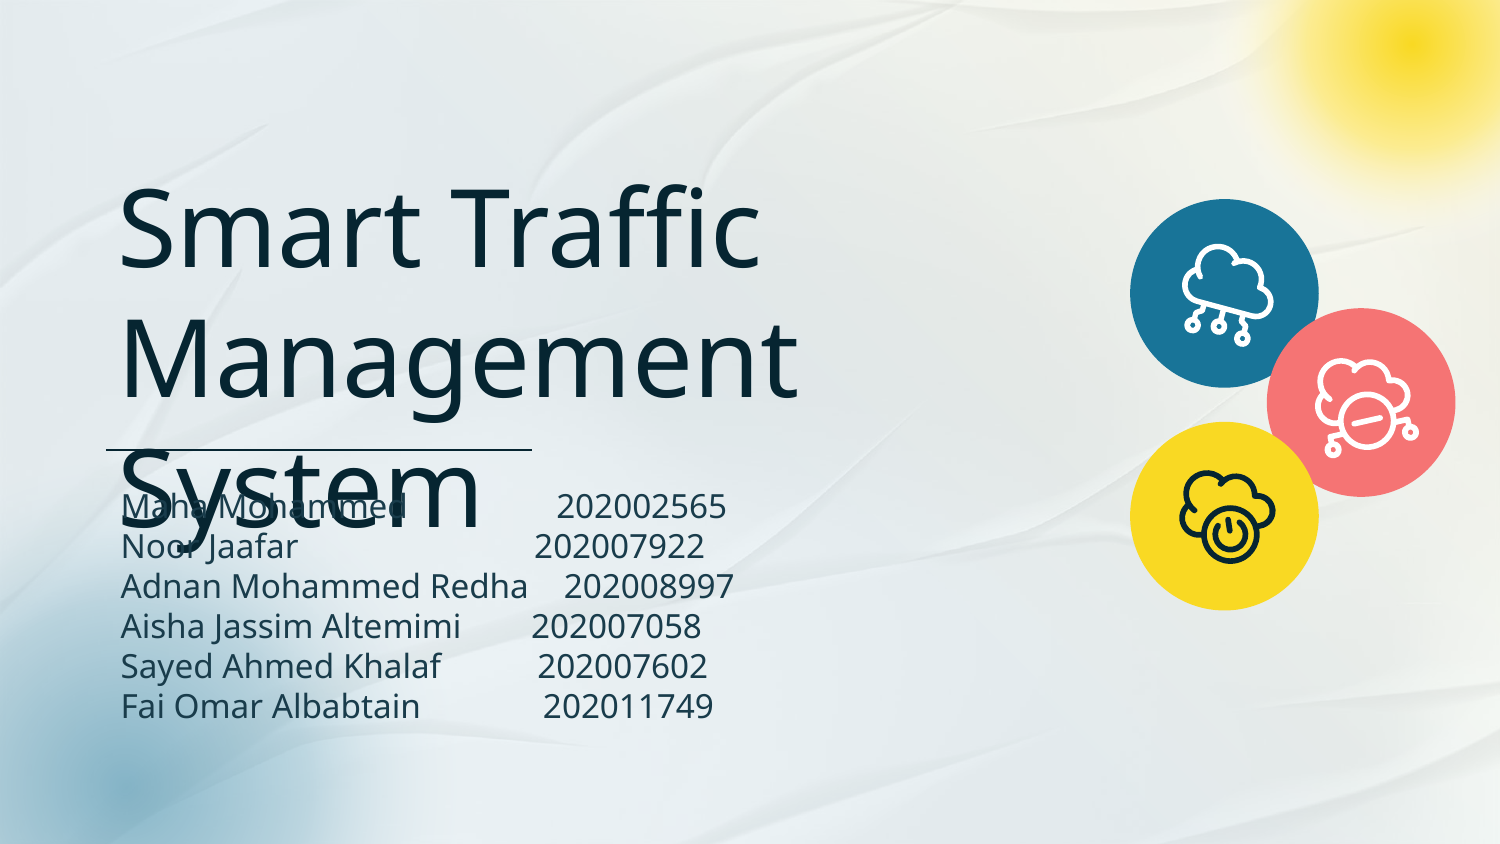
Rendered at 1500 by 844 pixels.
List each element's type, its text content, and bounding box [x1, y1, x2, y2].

title Smart Traffic Management System [117, 159, 1102, 450]
text_box Maha Mohammed 202002565 Noor Jaafar 202007922 Adnan Mohammed Redha 202008997 Aisha Jassim Altemimi 202007058 Sayed Ahmed Khalaf 202007602 Fai Omar Albabtain 202011749 [105, 478, 836, 733]
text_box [1129, 421, 1319, 611]
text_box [1266, 307, 1456, 498]
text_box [1129, 198, 1319, 388]
